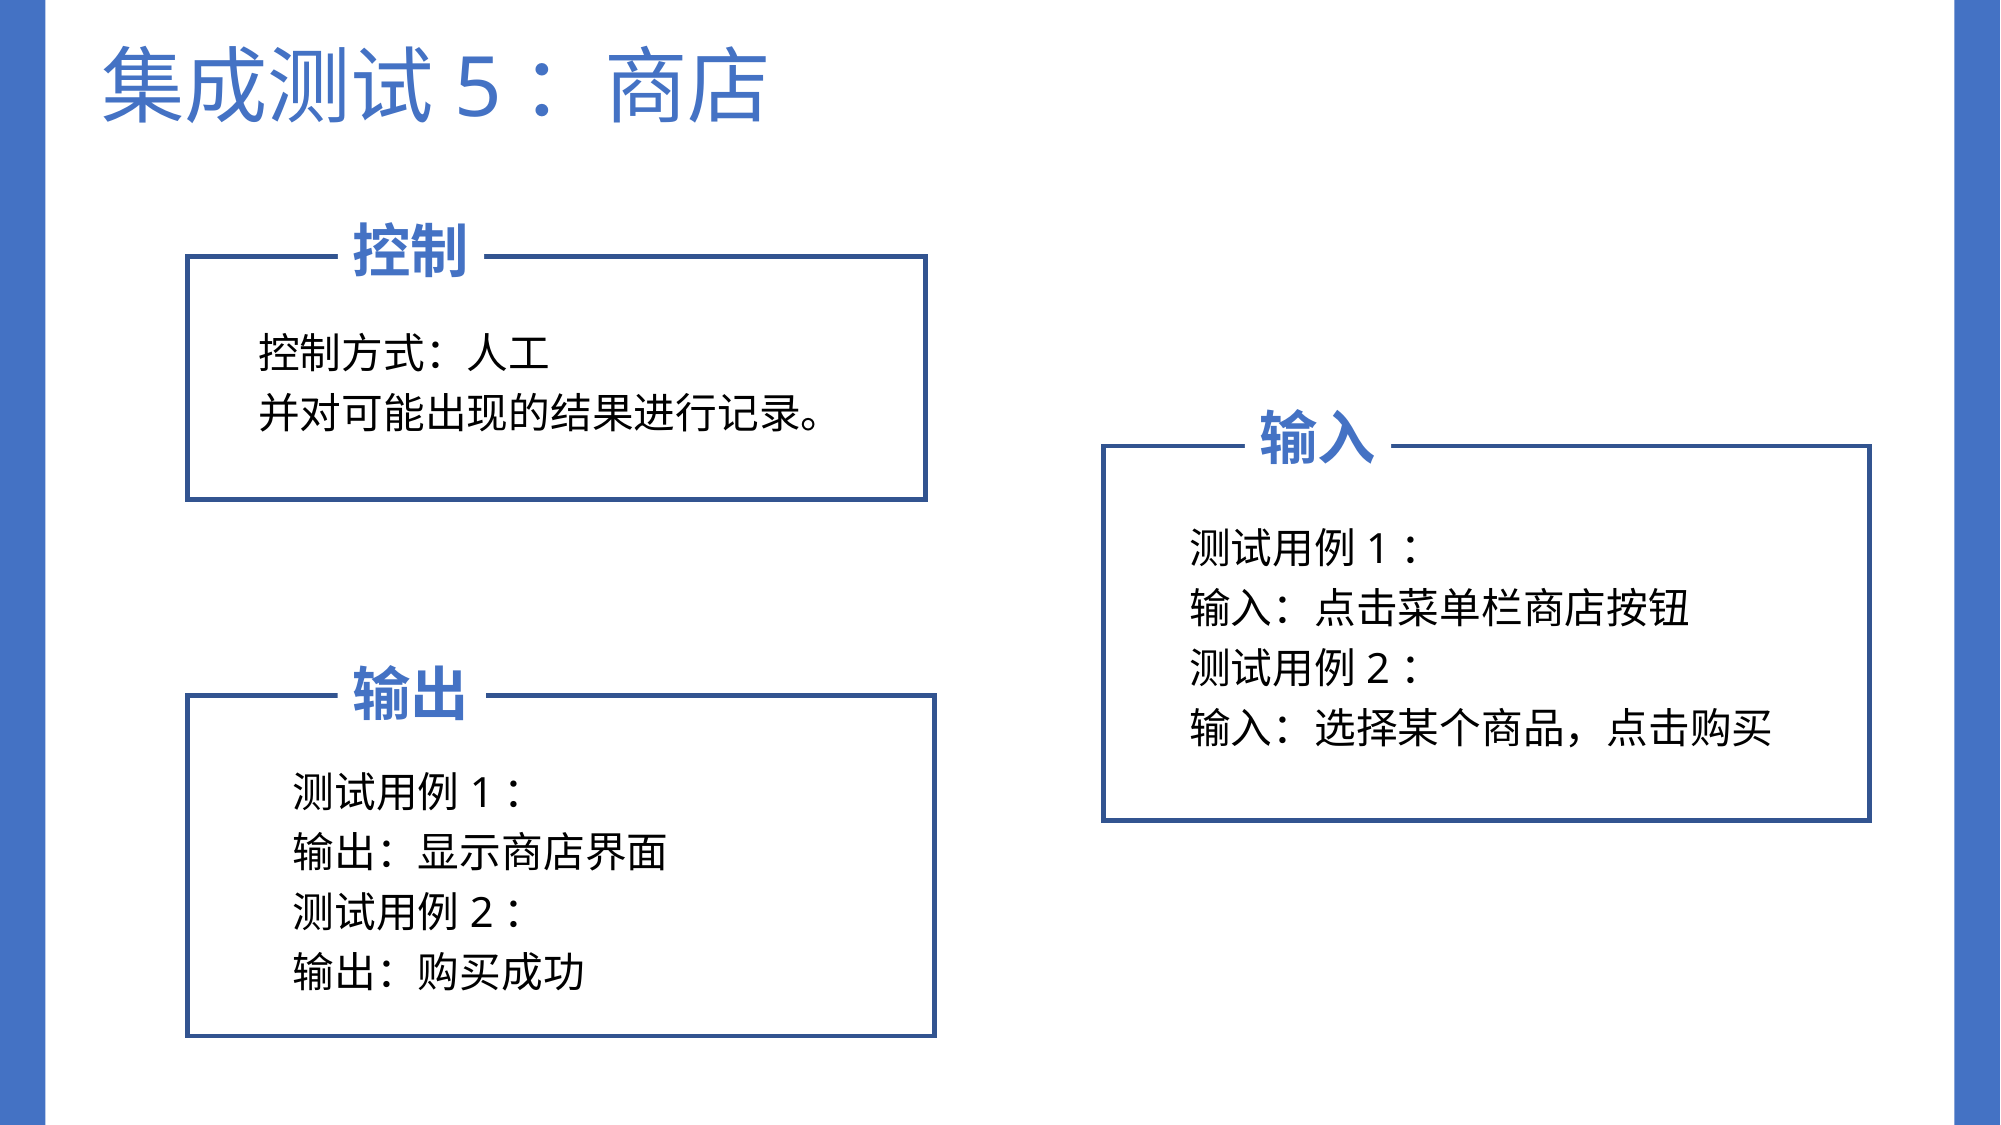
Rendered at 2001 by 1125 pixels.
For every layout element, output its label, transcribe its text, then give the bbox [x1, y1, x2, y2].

text_box [0, 0, 46, 1125]
text_box 测试用例1： 输出：显示商店界面 测试用例2： 输出：购买成功 [277, 748, 785, 1004]
text_box 测试用例1： 输入：点击菜单栏商店按钮 测试用例2： 输入：选择某个商品，点击购买 [1174, 504, 1800, 760]
text_box 集成测试5：商店 [86, 26, 858, 141]
text_box 输入 [1244, 393, 1392, 479]
text_box 输出 [337, 650, 486, 735]
text_box [1953, 0, 2000, 1125]
text_box [187, 694, 935, 1037]
text_box 控制 [337, 206, 485, 292]
text_box 控制方式：人工 并对可能出现的结果进行记录。 [243, 309, 871, 445]
text_box [187, 255, 927, 501]
text_box [1103, 445, 1871, 822]
